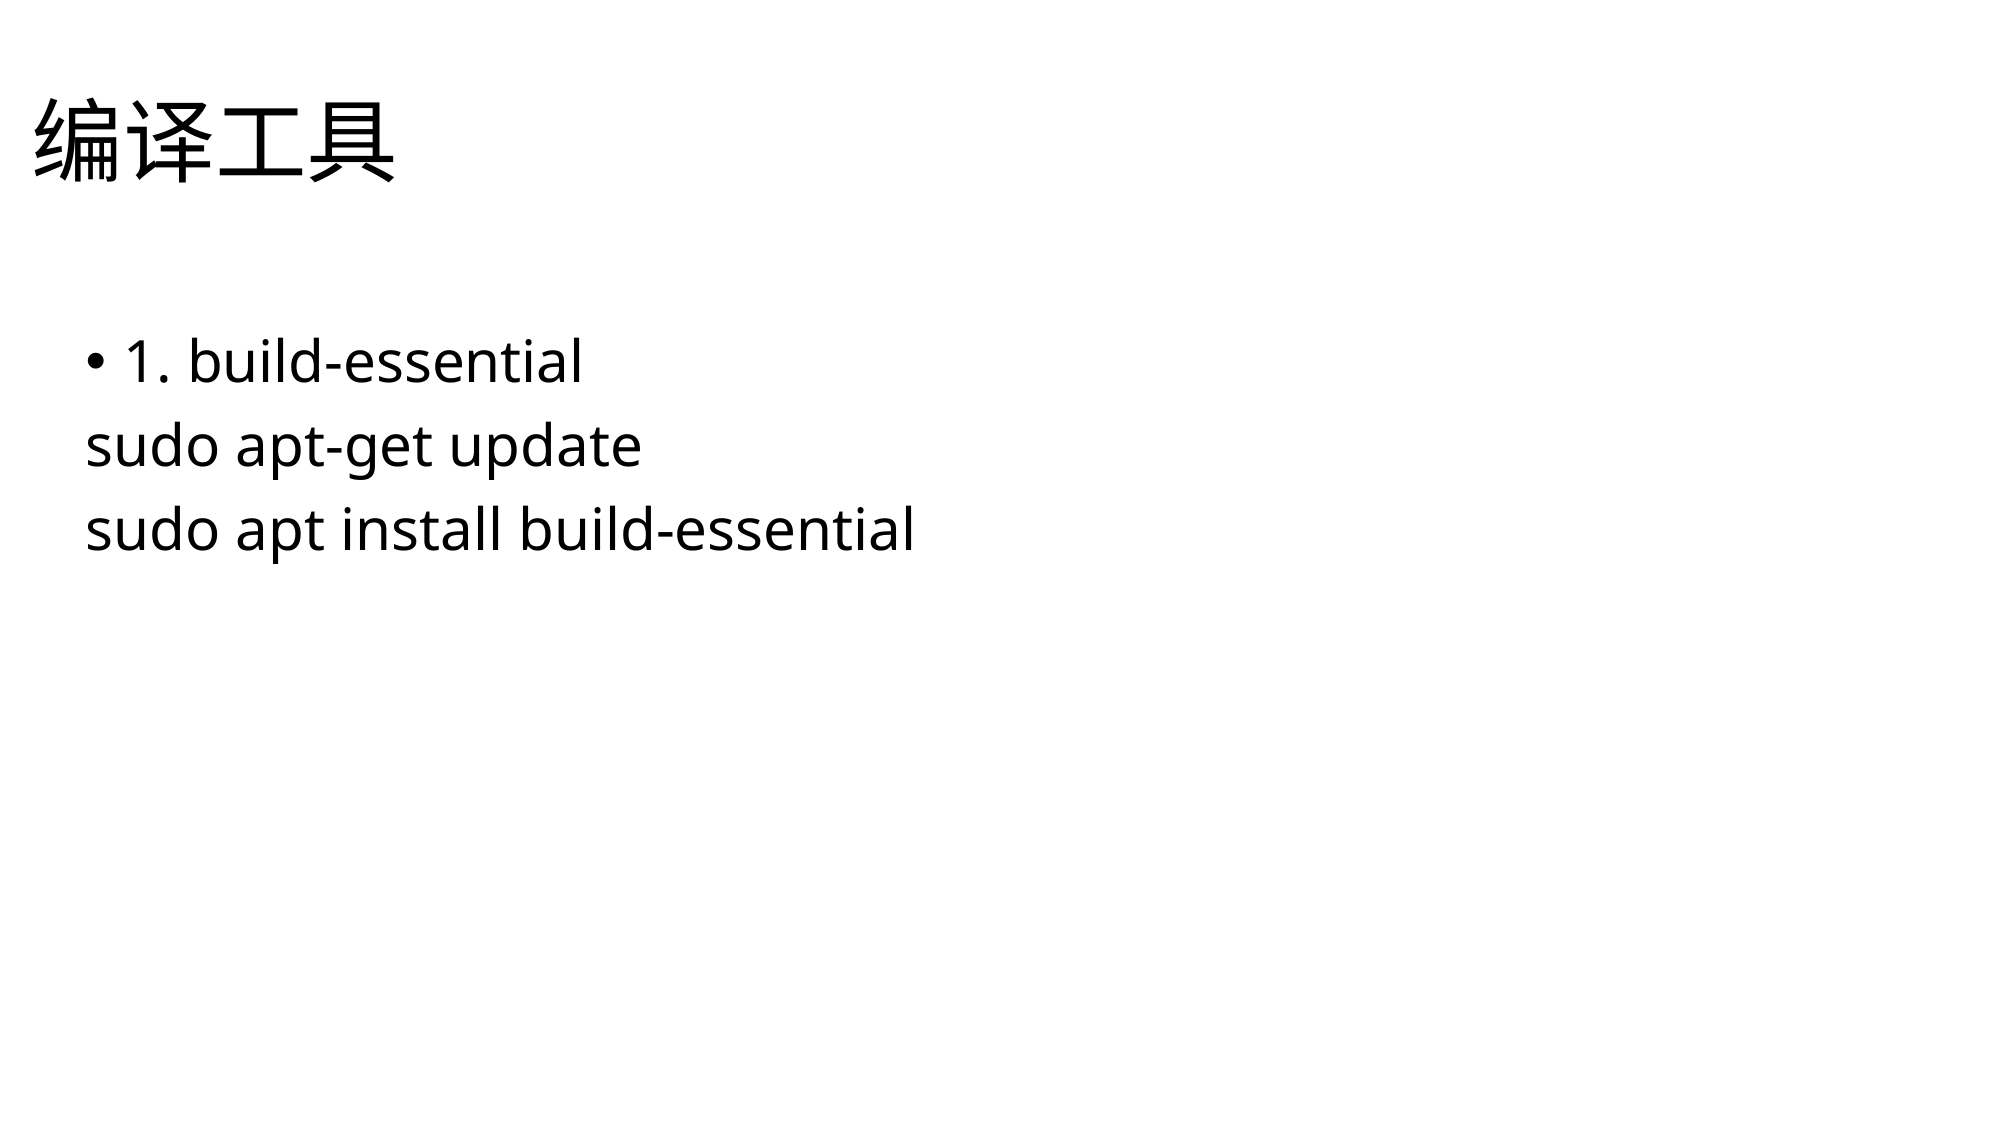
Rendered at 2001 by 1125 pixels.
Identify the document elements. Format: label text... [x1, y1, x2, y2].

title 编译工具 [16, 37, 1742, 255]
list 1. build-essential sudo apt-get update sudo apt install build-essential [70, 325, 1796, 643]
